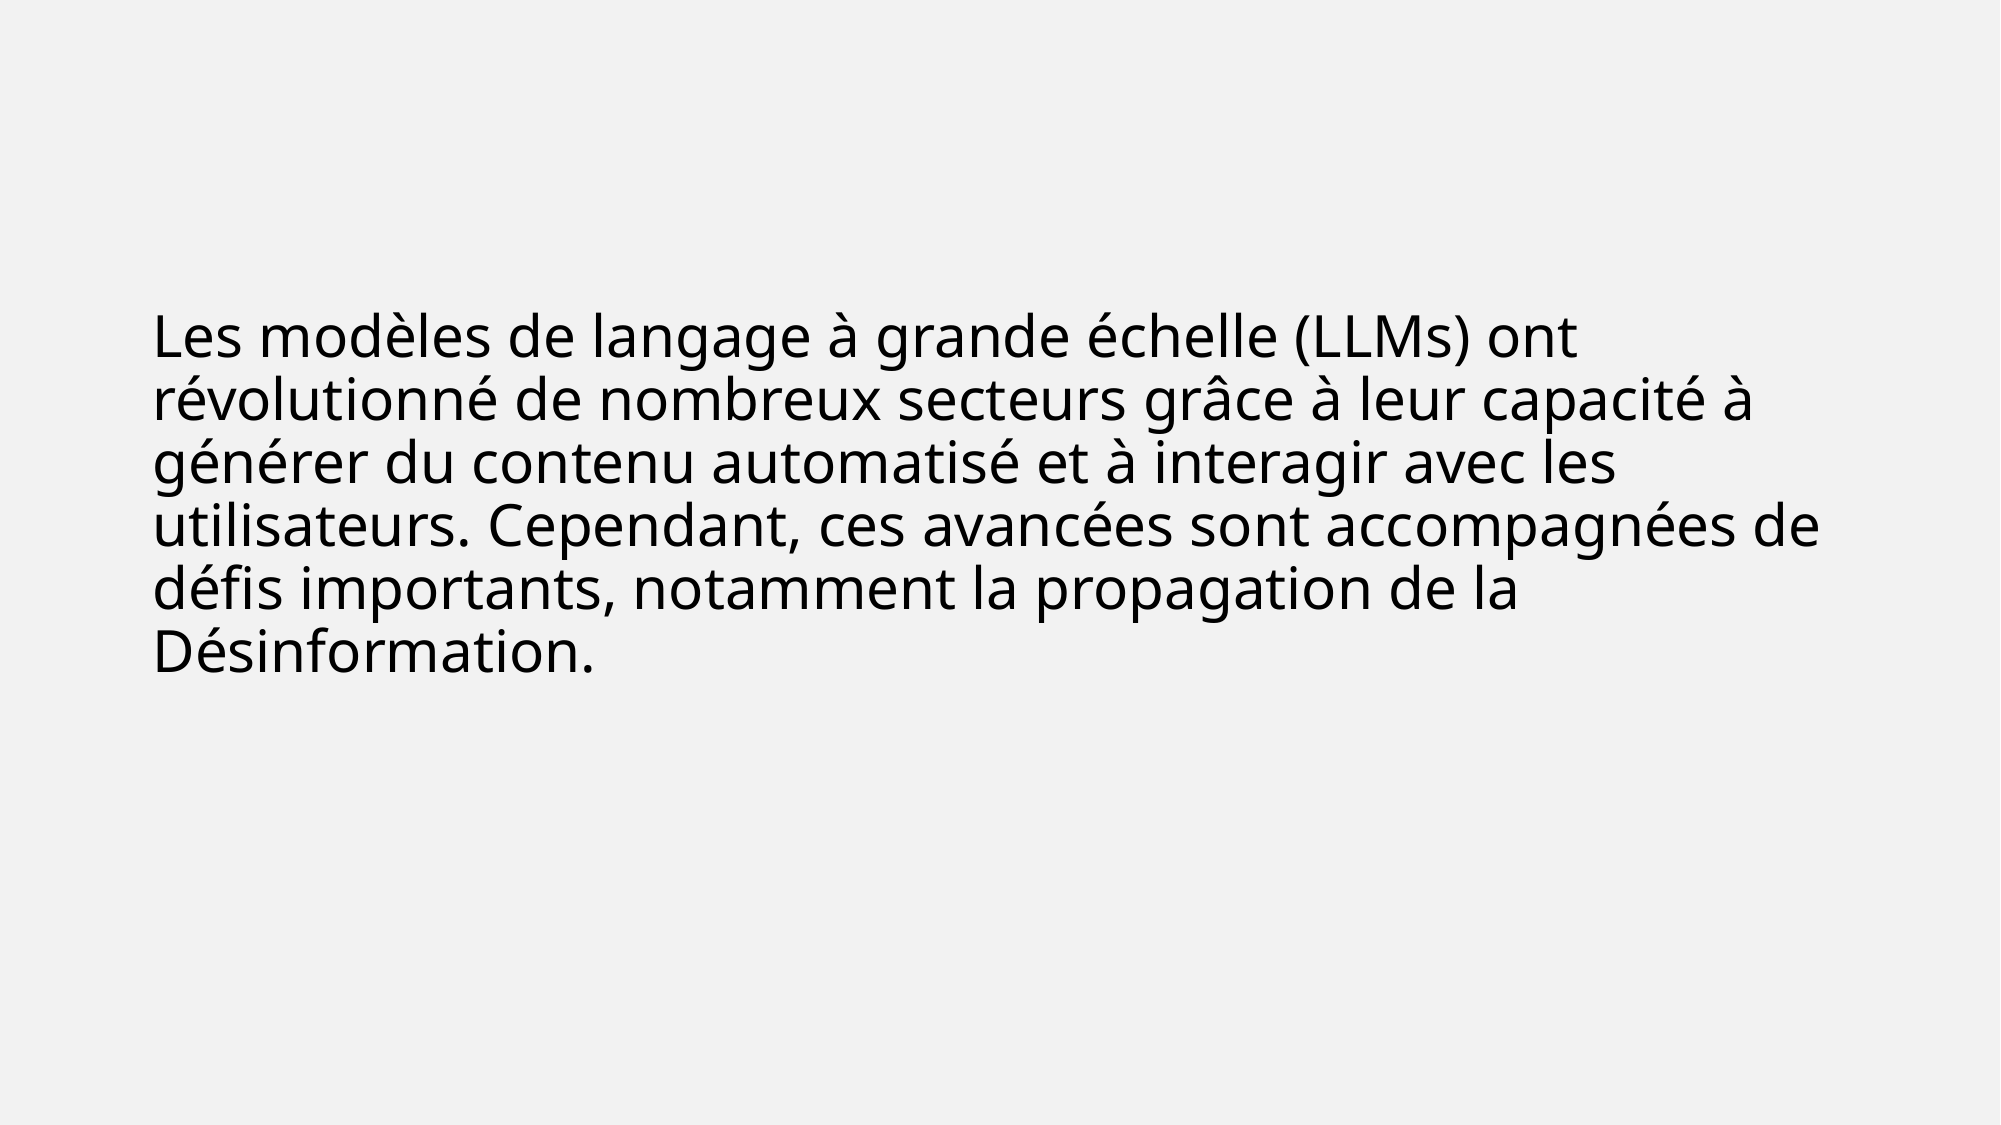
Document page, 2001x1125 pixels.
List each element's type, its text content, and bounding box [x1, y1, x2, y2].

list Les modèles de langage à grande échelle (LLMs) ont révolutionné de nombreux secteurs grâce à leur capacité à générer du contenu automatisé et à interagir avec les utilisateurs. Cependant, ces avancées sont accompagnées de défis importants, notamment la propagation de la Désinformation. [137, 299, 1863, 1014]
